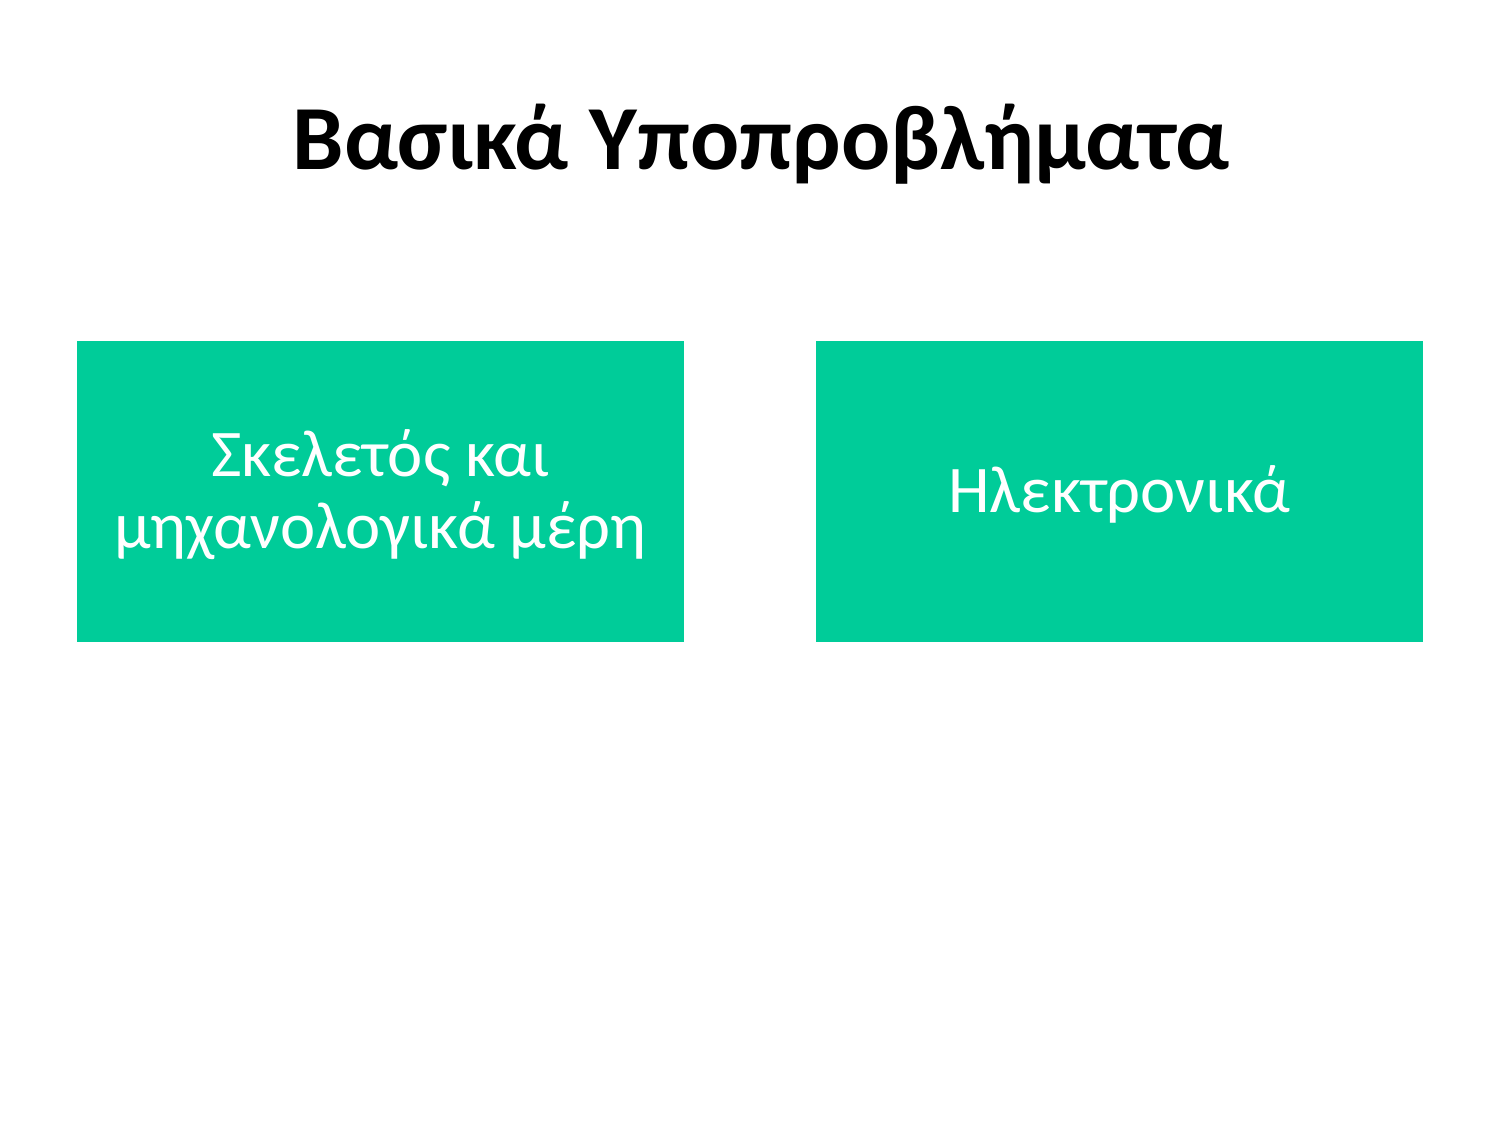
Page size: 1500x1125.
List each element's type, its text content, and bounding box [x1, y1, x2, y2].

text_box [74, 210, 1426, 1079]
text_box Βασικά Υποπροβλήματα [58, 70, 1465, 195]
